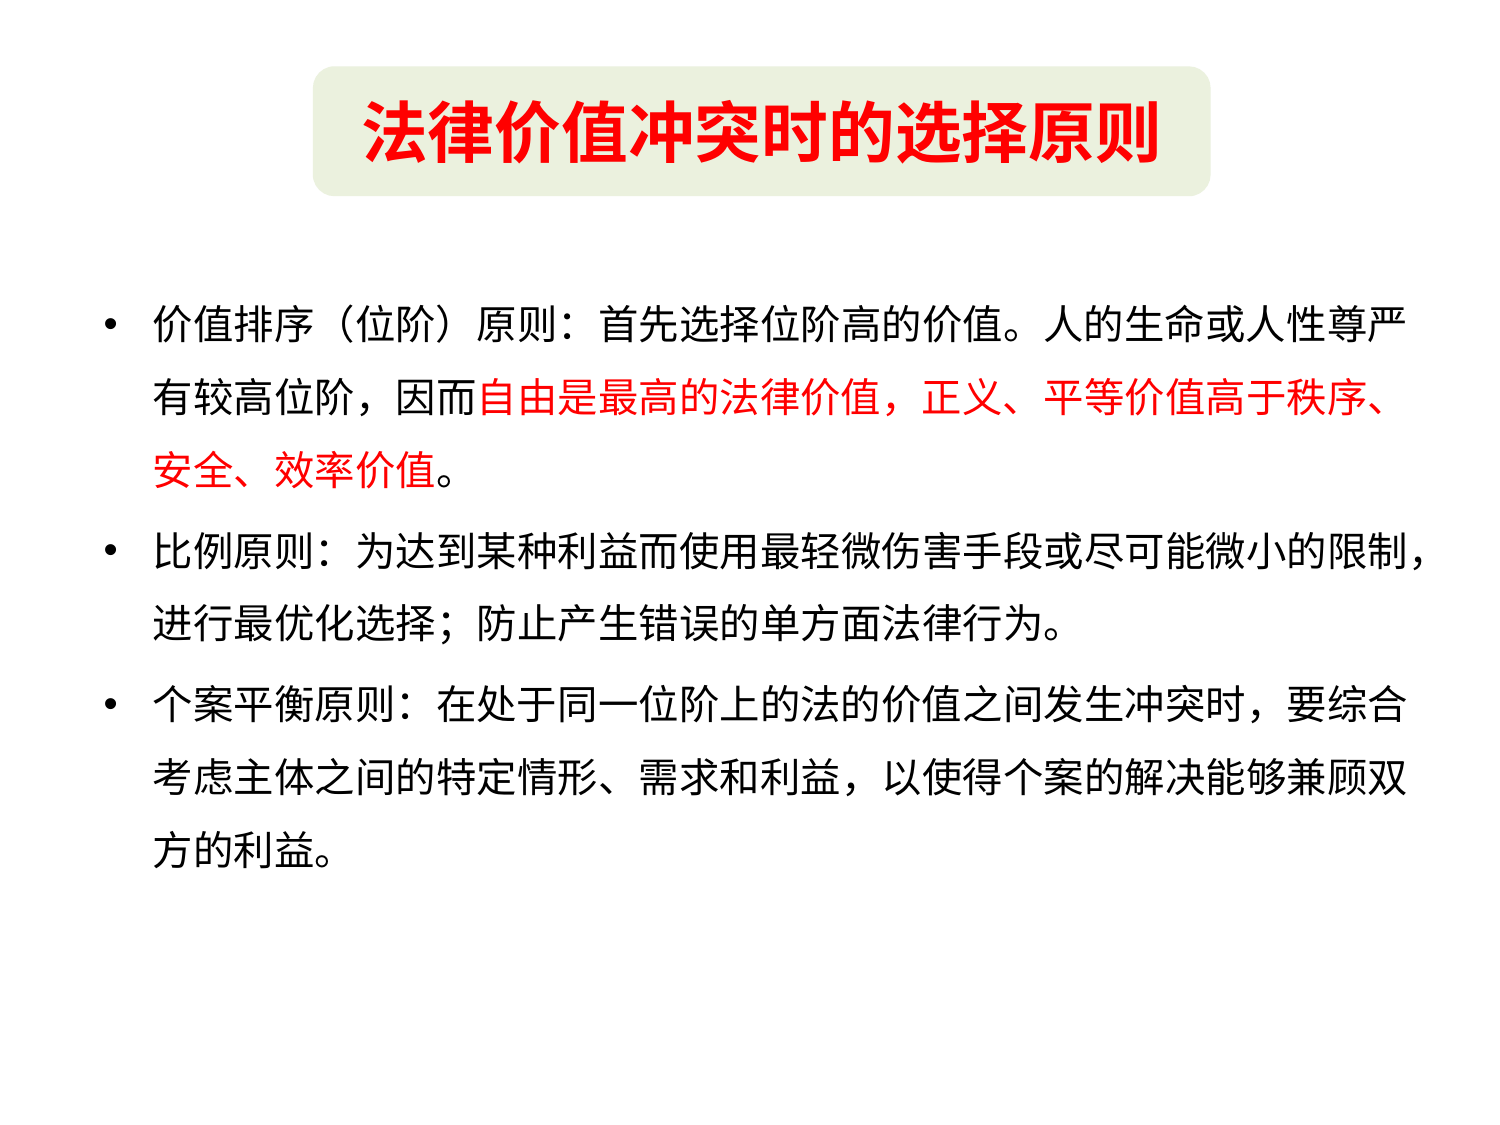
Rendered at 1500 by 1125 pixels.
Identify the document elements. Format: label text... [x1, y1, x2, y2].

list 价值排序（位阶）原则：首先选择位阶高的价值。人的生命或人性尊严有较高位阶，因而自由是最高的法律价值，正义、平等价值高于秩序、安全、效率价值。 比例原则：为达到某种利益而使用最轻微伤害手段或尽可能微小的限制，进行最优化选择；防止产生错误的单方面法律行为。 个案平衡原则：在处于同一位阶上的法的价值之间发生冲突时，要综合考虑主体之间的特定情形、需求和利益，以使得个案的解决能够兼顾双方的利益。 [88, 267, 1449, 887]
text_box 法律价值冲突时的选择原则 [310, 64, 1213, 199]
